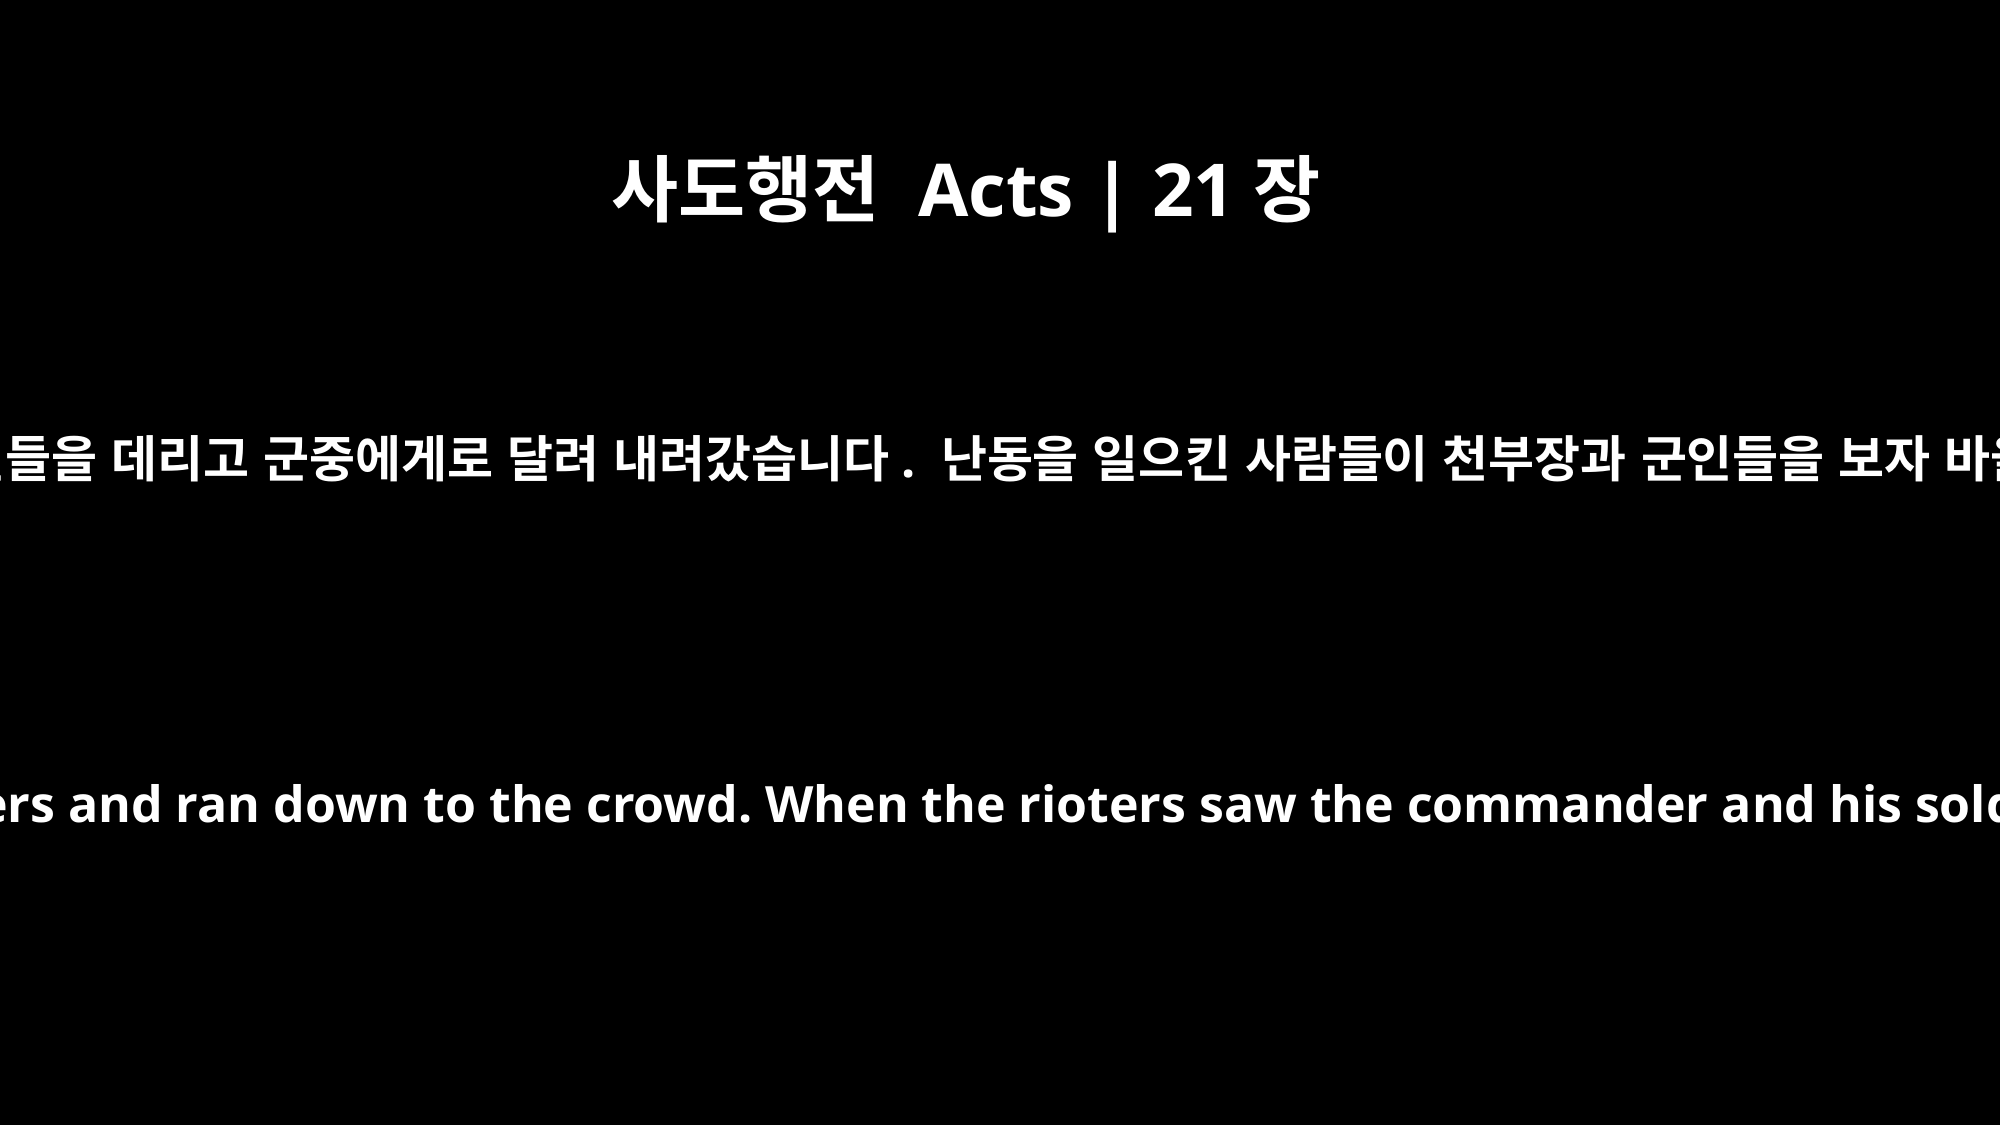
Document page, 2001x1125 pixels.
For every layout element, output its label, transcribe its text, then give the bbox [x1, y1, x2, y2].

text_box 사도행전 Acts | 21장 [596, 136, 1336, 239]
text_box 32 그는 즉시 몇몇 백부장들과 군인들을 데리고 군중에게로 달려 내려갔습니다. 난동을 일으킨 사람들이 천부장과 군인들을 보자 바울 때리던 것을 멈췄습니다. [0, 359, 2000, 495]
text_box He at once took some officers and soldiers and ran down to the crowd. When the rioters saw the commander and his soldiers, they stopped beating Paul. [0, 764, 2000, 840]
